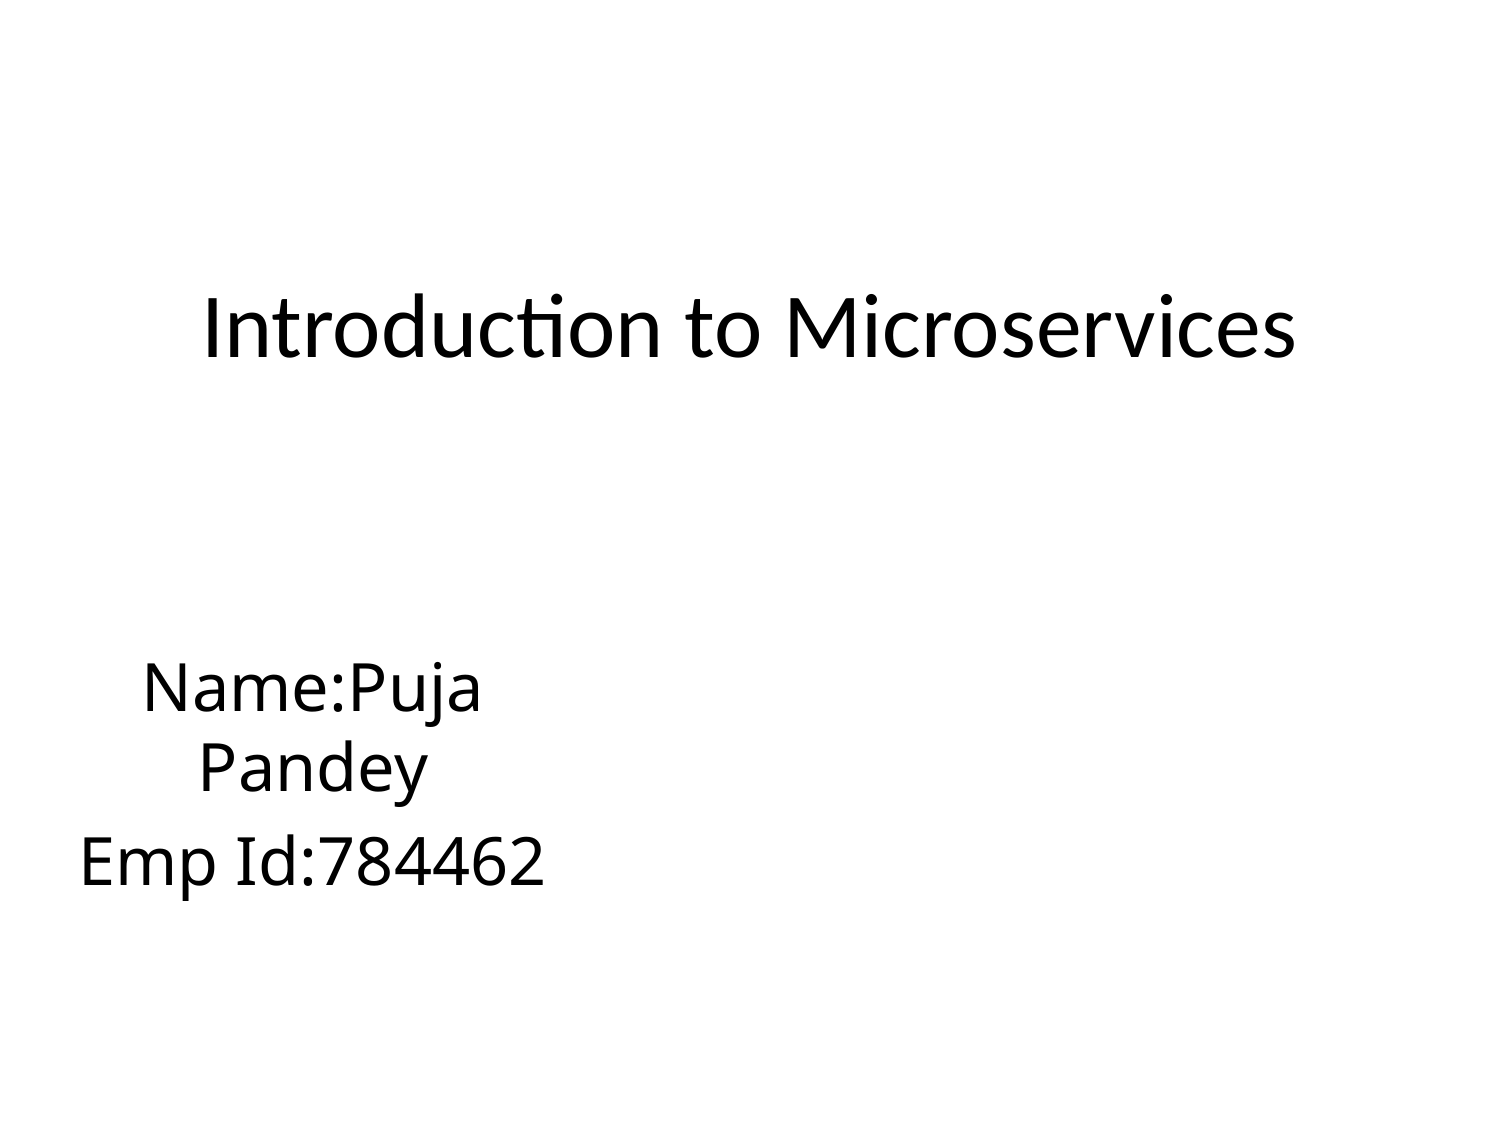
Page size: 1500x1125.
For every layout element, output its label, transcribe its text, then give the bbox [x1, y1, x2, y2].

title Introduction to Microservices [112, 208, 1388, 433]
subtitle Name:Puja Pandey Emp Id:784462 [41, 637, 585, 925]
